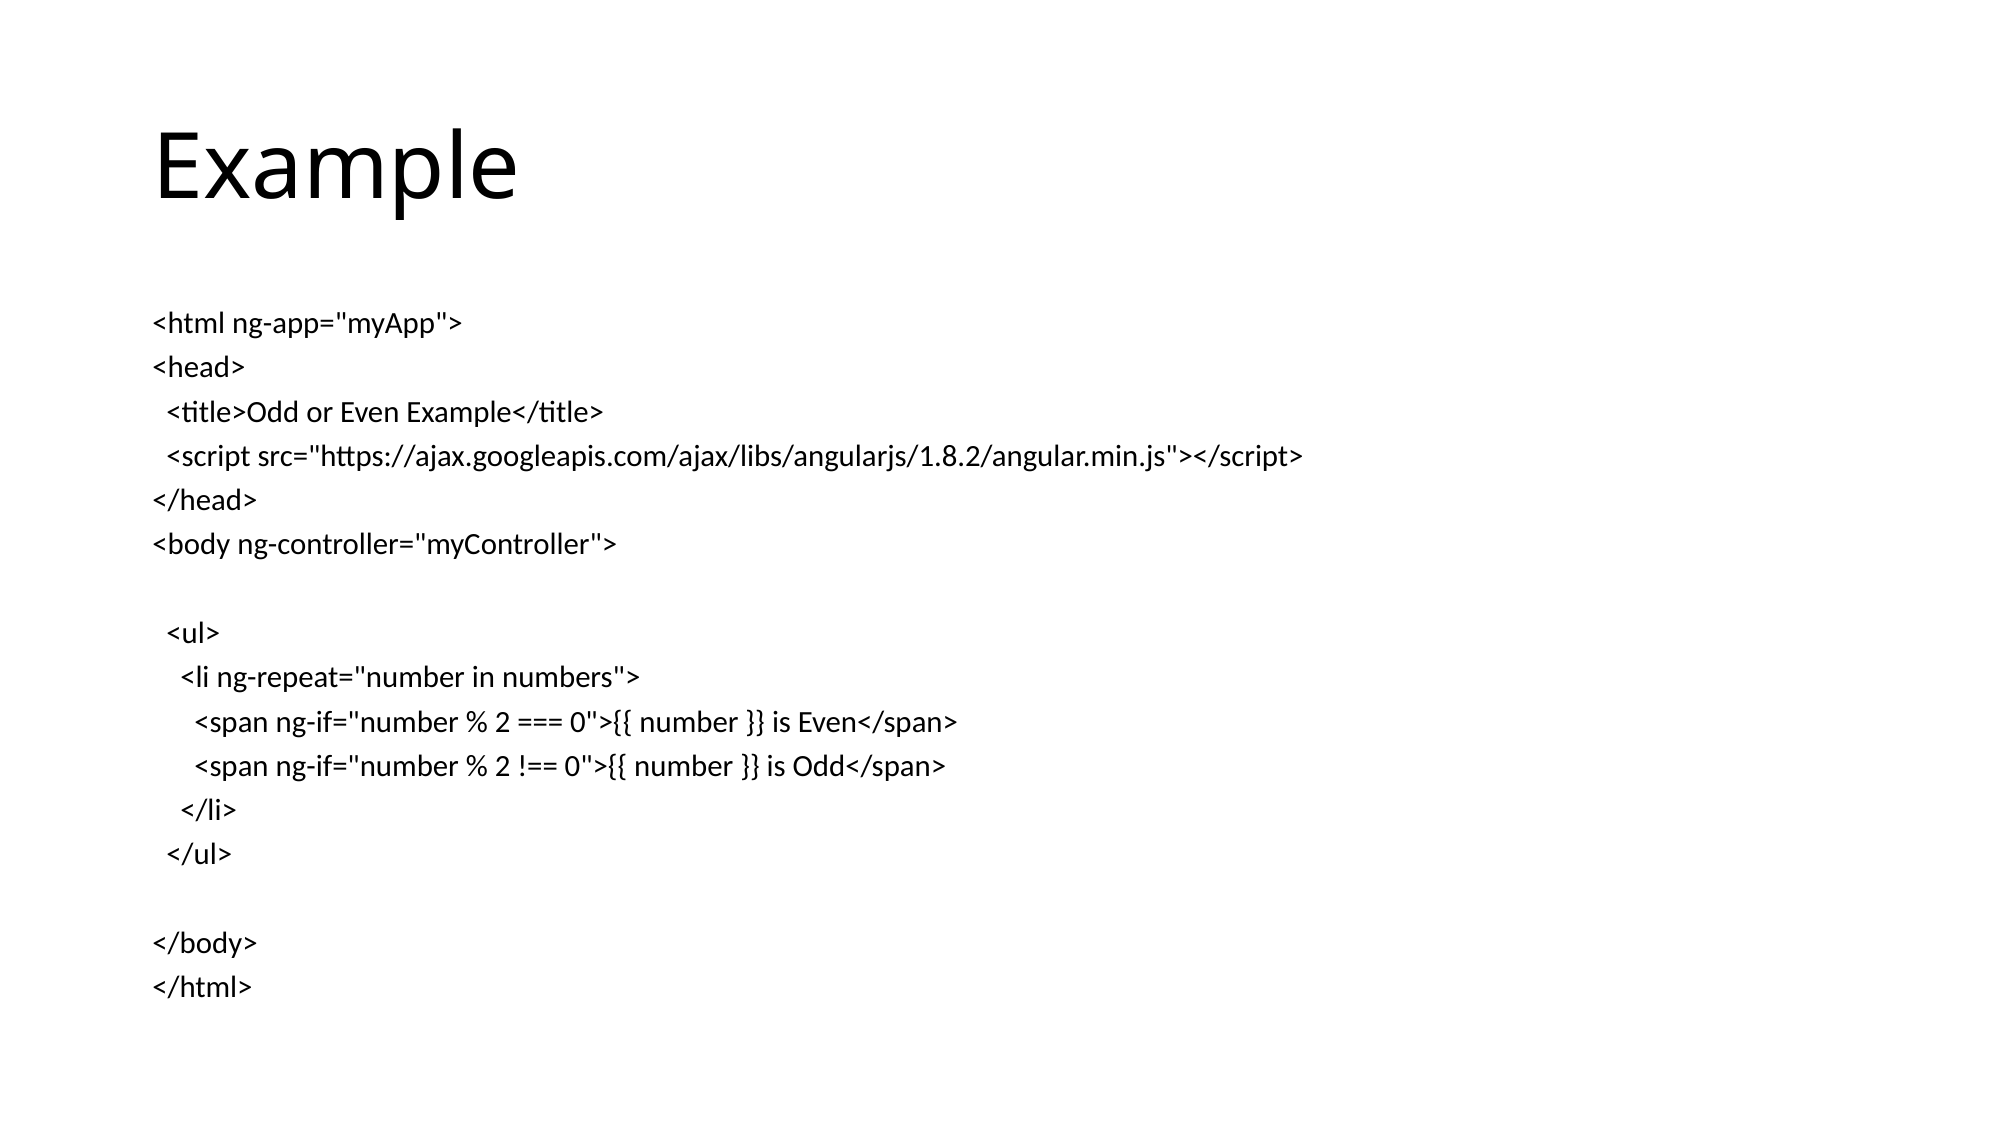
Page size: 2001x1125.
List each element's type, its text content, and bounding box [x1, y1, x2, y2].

title Example [137, 59, 1863, 278]
list <html ng-app="myApp"> <head> <title>Odd or Even Example</title> <script src="https://ajax.googleapis.com/ajax/libs/angularjs/1.8.2/angular.min.js"></script> </head> <body ng-controller="myController"> <ul> <li ng-repeat="number in numbers"> <span ng-if="number % 2 === 0">{{ number }} is Even</span> <span ng-if="number % 2 !== 0">{{ number }} is Odd</span> </li> </ul> </body> </html> [137, 299, 1863, 1014]
